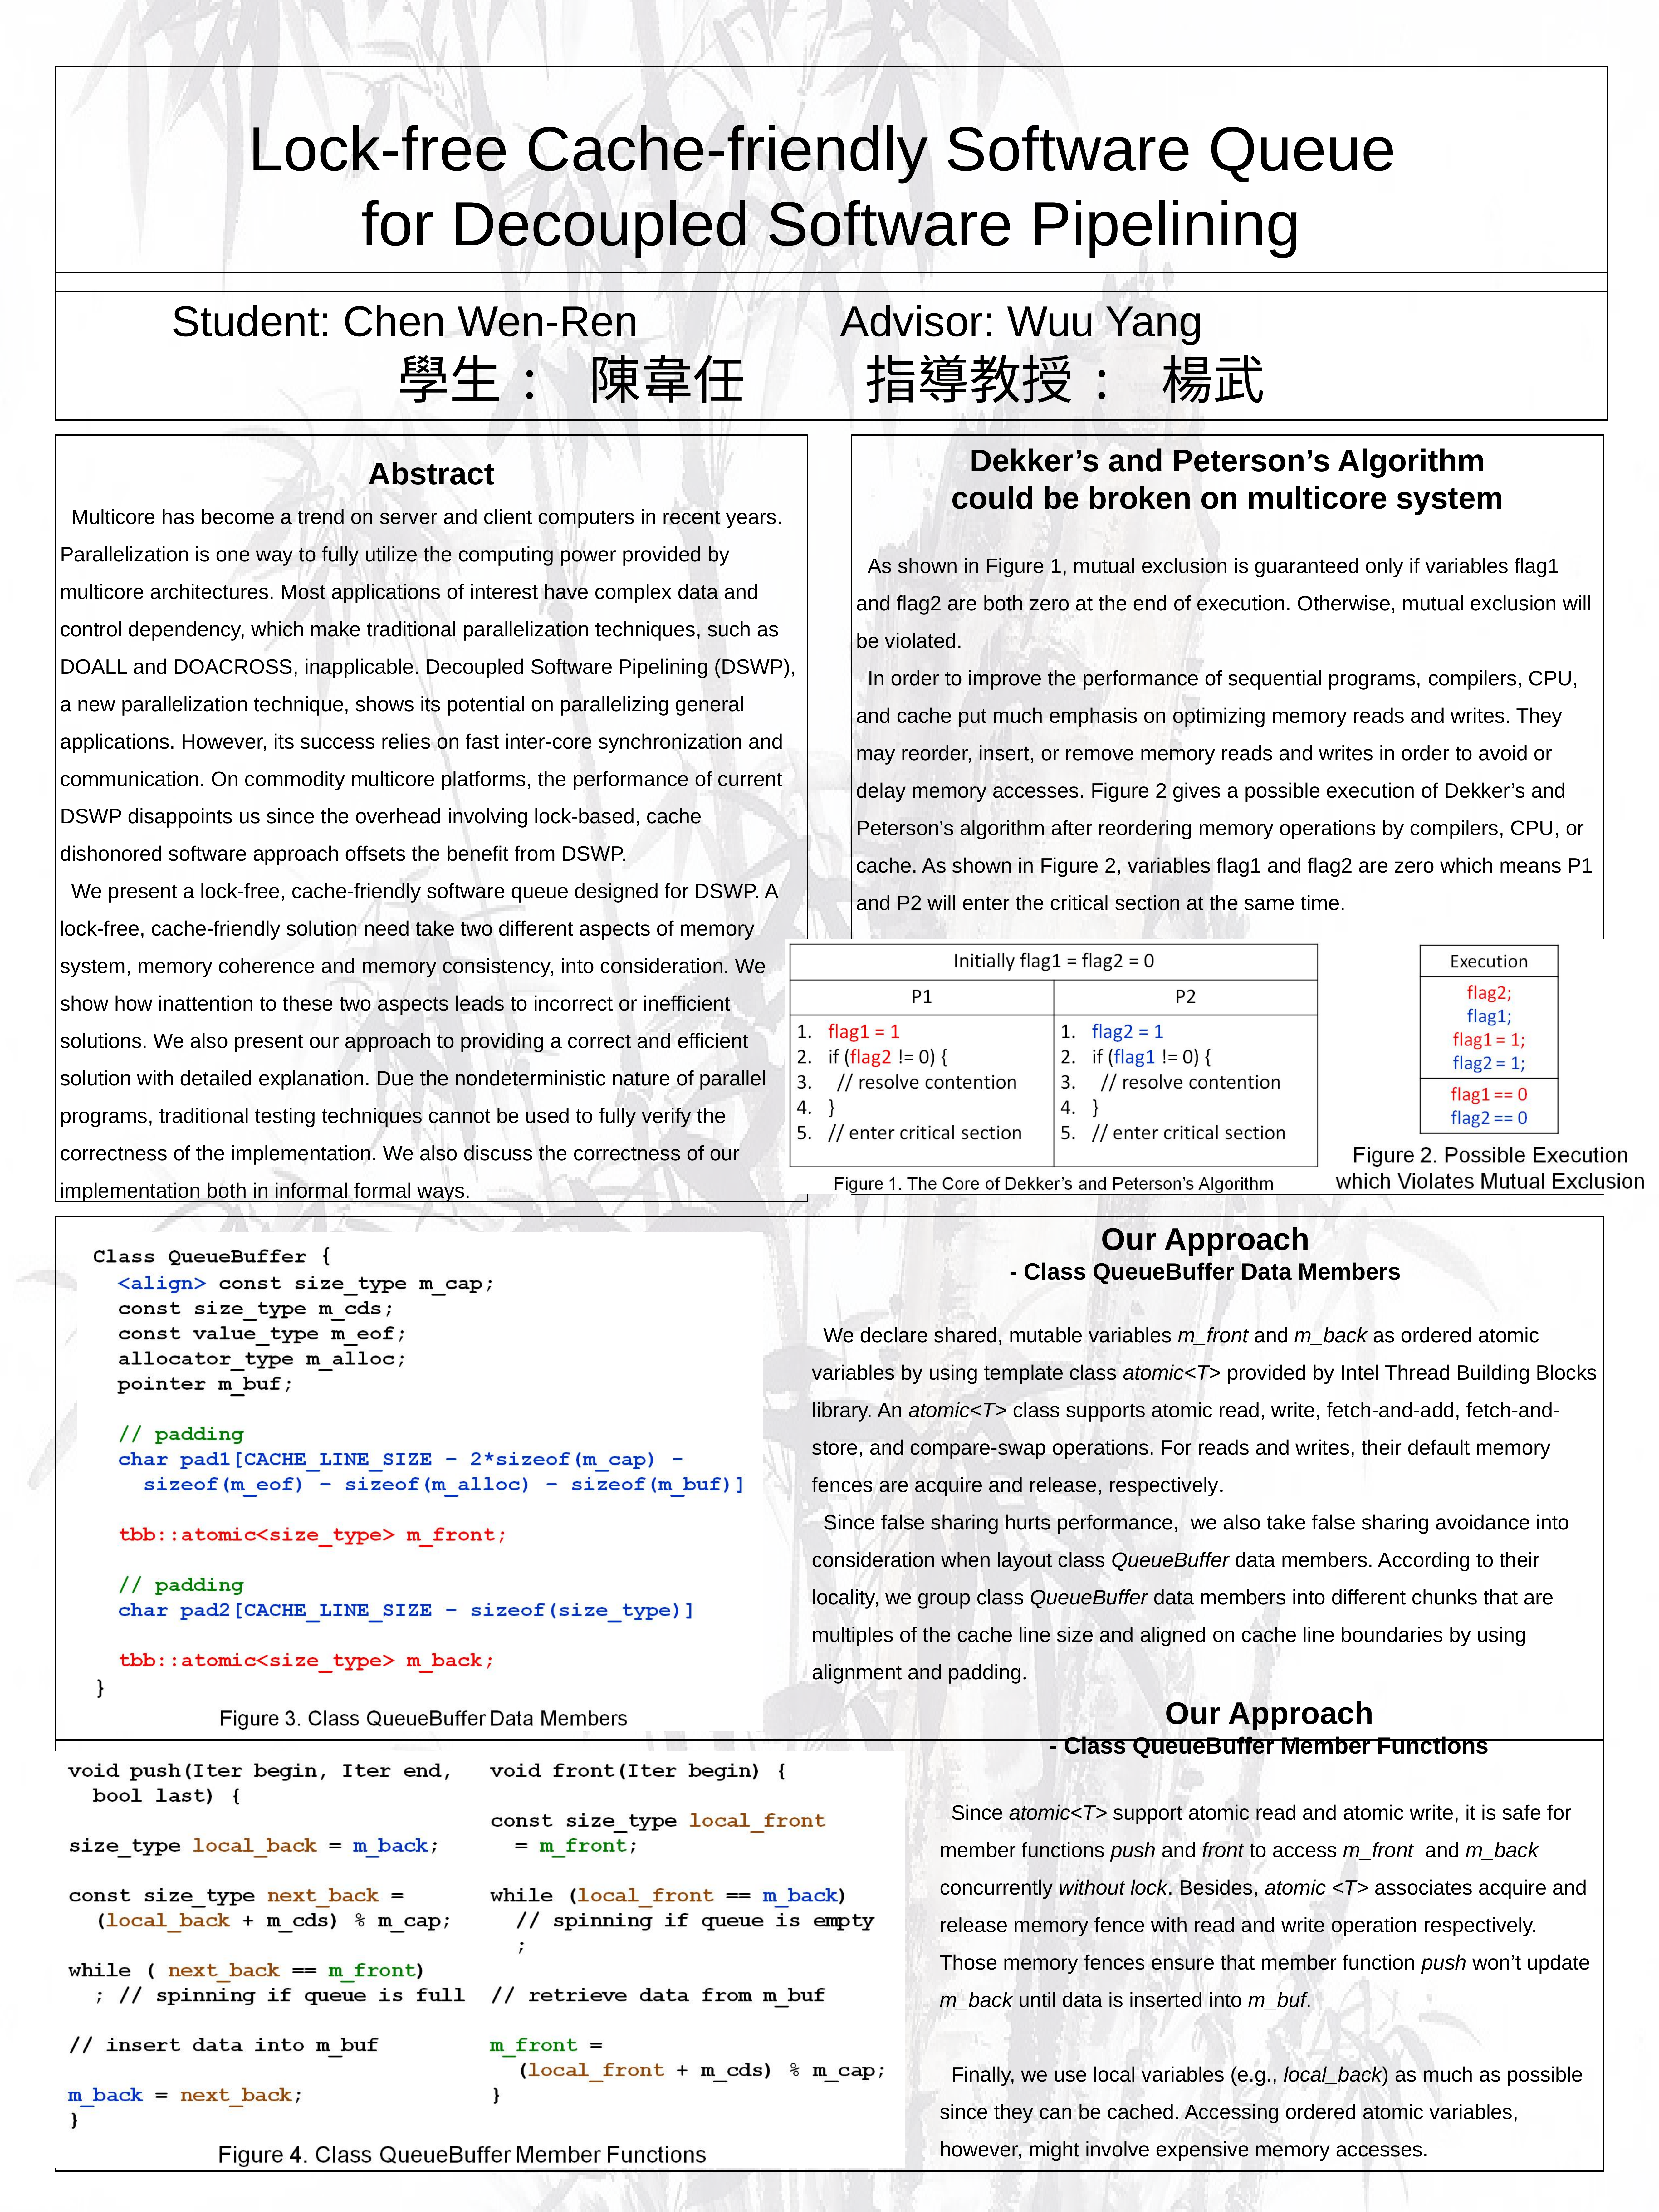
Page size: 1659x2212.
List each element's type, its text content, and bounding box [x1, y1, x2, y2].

text_box [55, 1740, 1604, 2172]
text_box Dekker’s and Peterson’s Algorithm could be broken on multicore system As shown in Figure 1, mutual exclusion is guaranteed only if variables flag1 and flag2 are both zero at the end of execution. Otherwise, mutual exclusion will be violated. In order to improve the performance of sequential programs, compilers, CPU, and cache put much emphasis on optimizing memory reads and writes. They may reorder, insert, or remove memory reads and writes in order to avoid or delay memory accesses. Figure 2 gives a possible execution of Dekker’s and Peterson’s algorithm after reordering memory operations by compilers, CPU, or cache. As shown in Figure 2, variables flag1 and flag2 are zero which means P1 and P2 will enter the critical section at the same time. [851, 434, 1604, 939]
text_box Abstract Multicore has become a trend on server and client computers in recent years. Parallelization is one way to fully utilize the computing power provided by multicore architectures. Most applications of interest have complex data and control dependency, which make traditional parallelization techniques, such as DOALL and DOACROSS, inapplicable. Decoupled Software Pipelining (DSWP), a new parallelization technique, shows its potential on parallelizing general applications. However, its success relies on fast inter-core synchronization and communication. On commodity multicore platforms, the performance of current DSWP disappoints us since the overhead involving lock-based, cache dishonored software approach offsets the benefit from DSWP. We present a lock-free, cache-friendly software queue designed for DSWP. A lock-free, cache-friendly solution need take two different aspects of memory system, memory coherence and memory consistency, into consideration. We show how inattention to these two aspects leads to incorrect or inefficient solutions. We also present our approach to providing a correct and efficient solution with detailed explanation. Due the nondeterministic nature of parallel programs, traditional testing techniques cannot be used to fully verify the correctness of the implementation. We also discuss the correctness of our implementation both in informal formal ways. [55, 434, 808, 1202]
picture [55, 1751, 905, 2168]
text_box Our Approach - Class QueueBuffer Data Members We declare shared, mutable variables m_front and m_back as ordered atomic variables by using template class atomic<T> provided by Intel Thread Building Blocks library. An atomic<T> class supports atomic read, write, fetch-and-add, fetch-and-store, and compare-swap operations. For reads and writes, their default memory fences are acquire and release, respectively. Since false sharing hurts performance, we also take false sharing avoidance into consideration when layout class QueueBuffer data members. According to their locality, we group class QueueBuffer data members into different chunks that are multiples of the cache line size and aligned on cache line boundaries by using alignment and padding. [807, 1216, 1604, 1686]
text_box Lock-free Cache-friendly Software Queue for Decoupled Software Pipelining [55, 66, 1608, 272]
picture [77, 1232, 763, 1731]
picture [785, 939, 1659, 1194]
text_box [55, 1216, 1604, 1740]
text_box Our Approach - Class QueueBuffer Member Functions Since atomic<T> support atomic read and atomic write, it is safe for member functions push and front to access m_front and m_back concurrently without lock. Besides, atomic <T> associates acquire and release memory fence with read and write operation respectively. Those memory fences ensure that member function push won’t update m_back until data is inserted into m_buf. Finally, we use local variables (e.g., local_back) as much as possible since they can be cached. Accessing ordered atomic variables, however, might involve expensive memory accesses. [935, 1691, 1604, 2163]
text_box Student: Chen Wen-Ren Advisor: Wuu Yang 學生: 陳韋任 指導教授: 楊武 [55, 272, 1608, 421]
